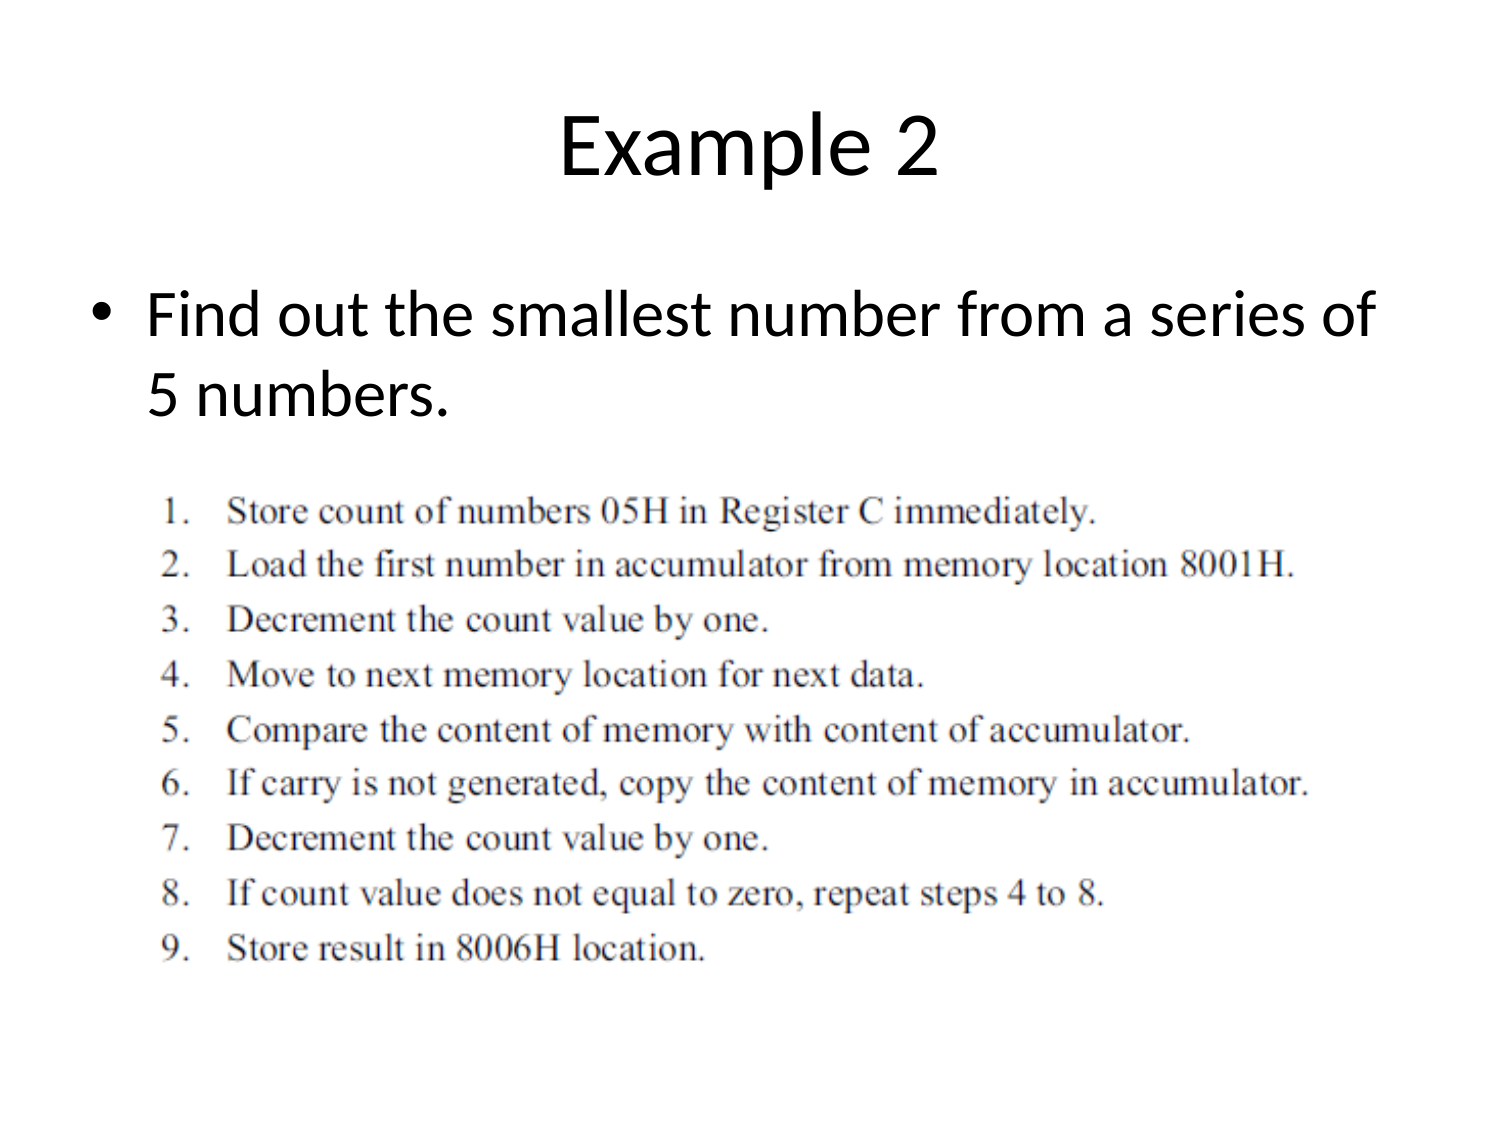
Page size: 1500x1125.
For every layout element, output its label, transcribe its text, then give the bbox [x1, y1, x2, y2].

list Find out the smallest number from a series of 5 numbers. [75, 262, 1425, 450]
title Example 2 [75, 45, 1425, 233]
picture [112, 487, 1326, 969]
